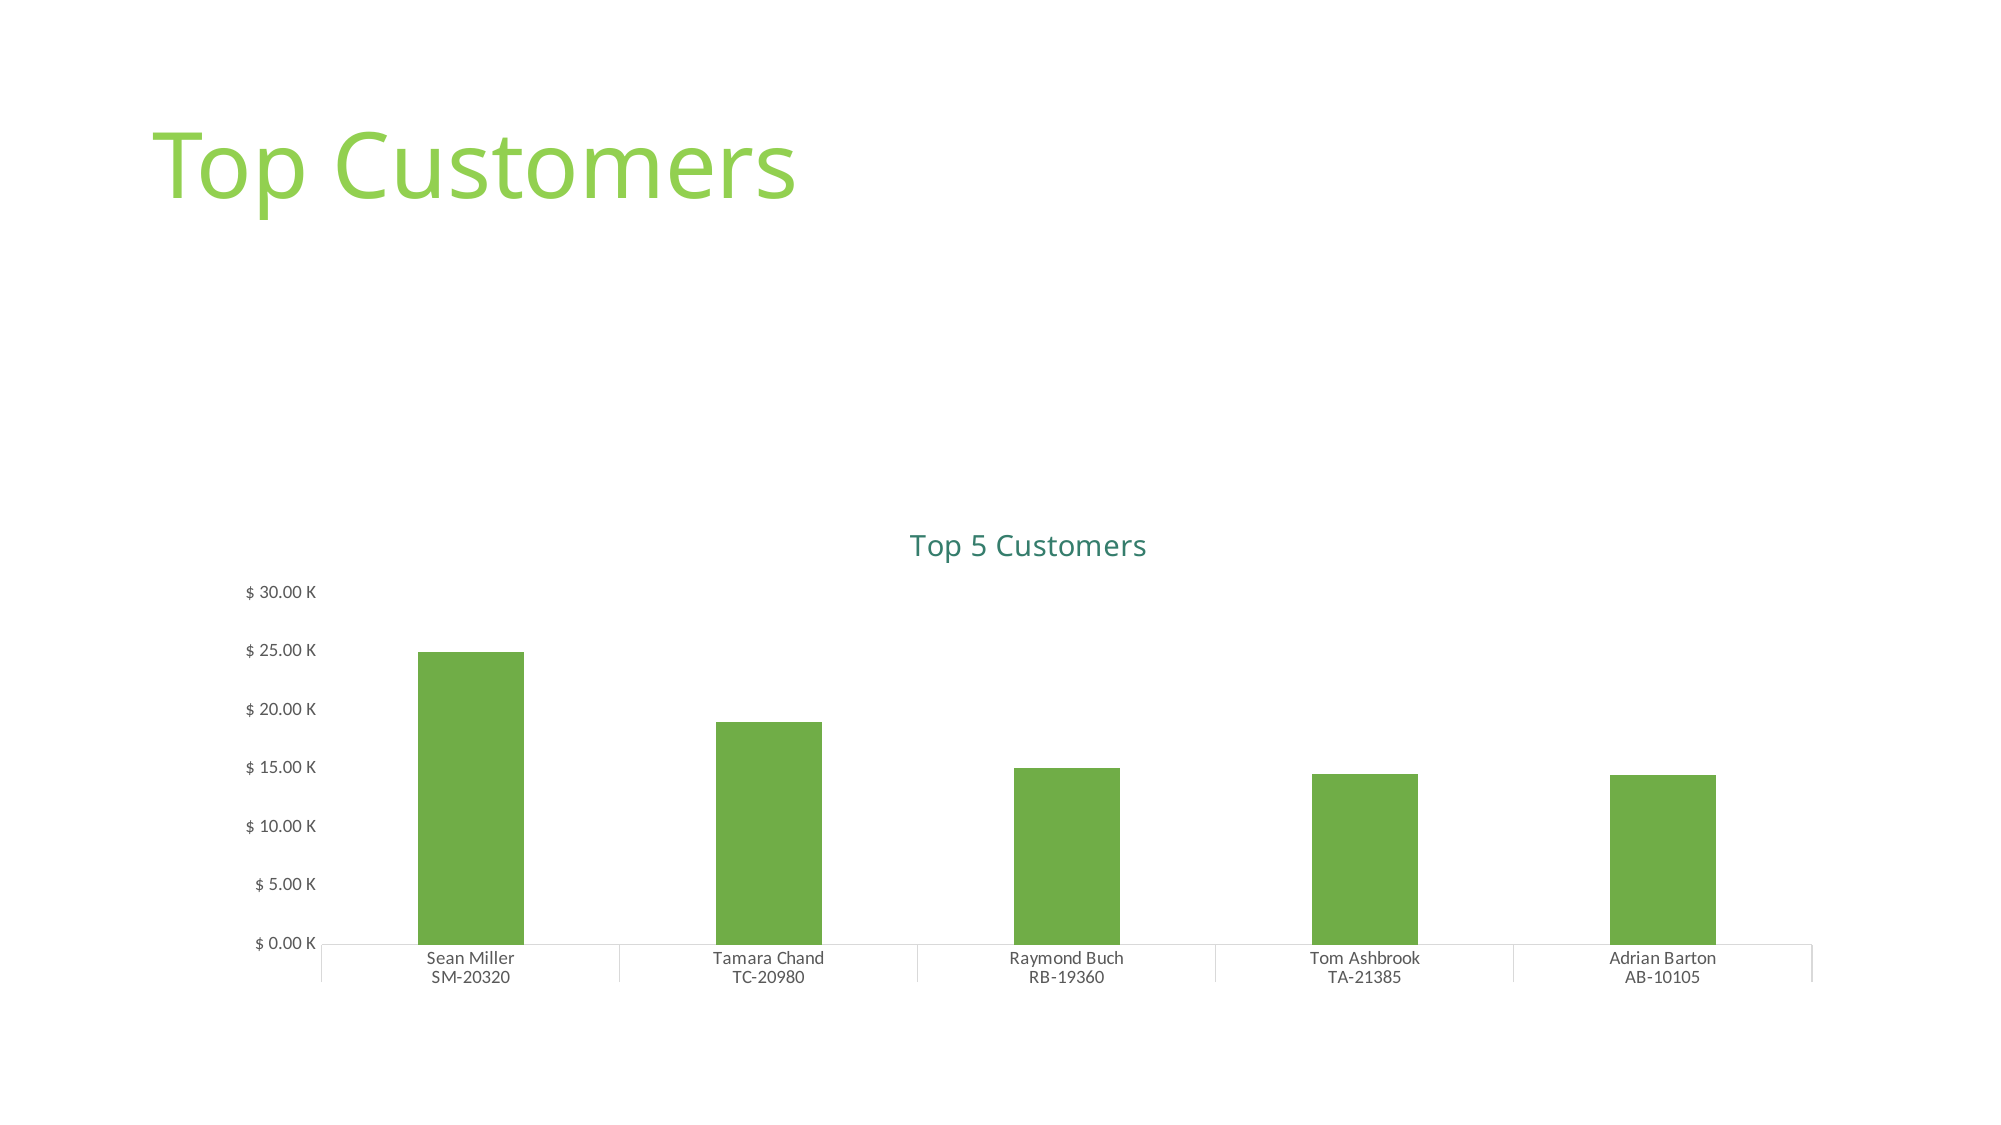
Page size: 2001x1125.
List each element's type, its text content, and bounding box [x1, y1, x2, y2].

chart [212, 498, 1845, 999]
title Top Customers [137, 59, 1863, 278]
